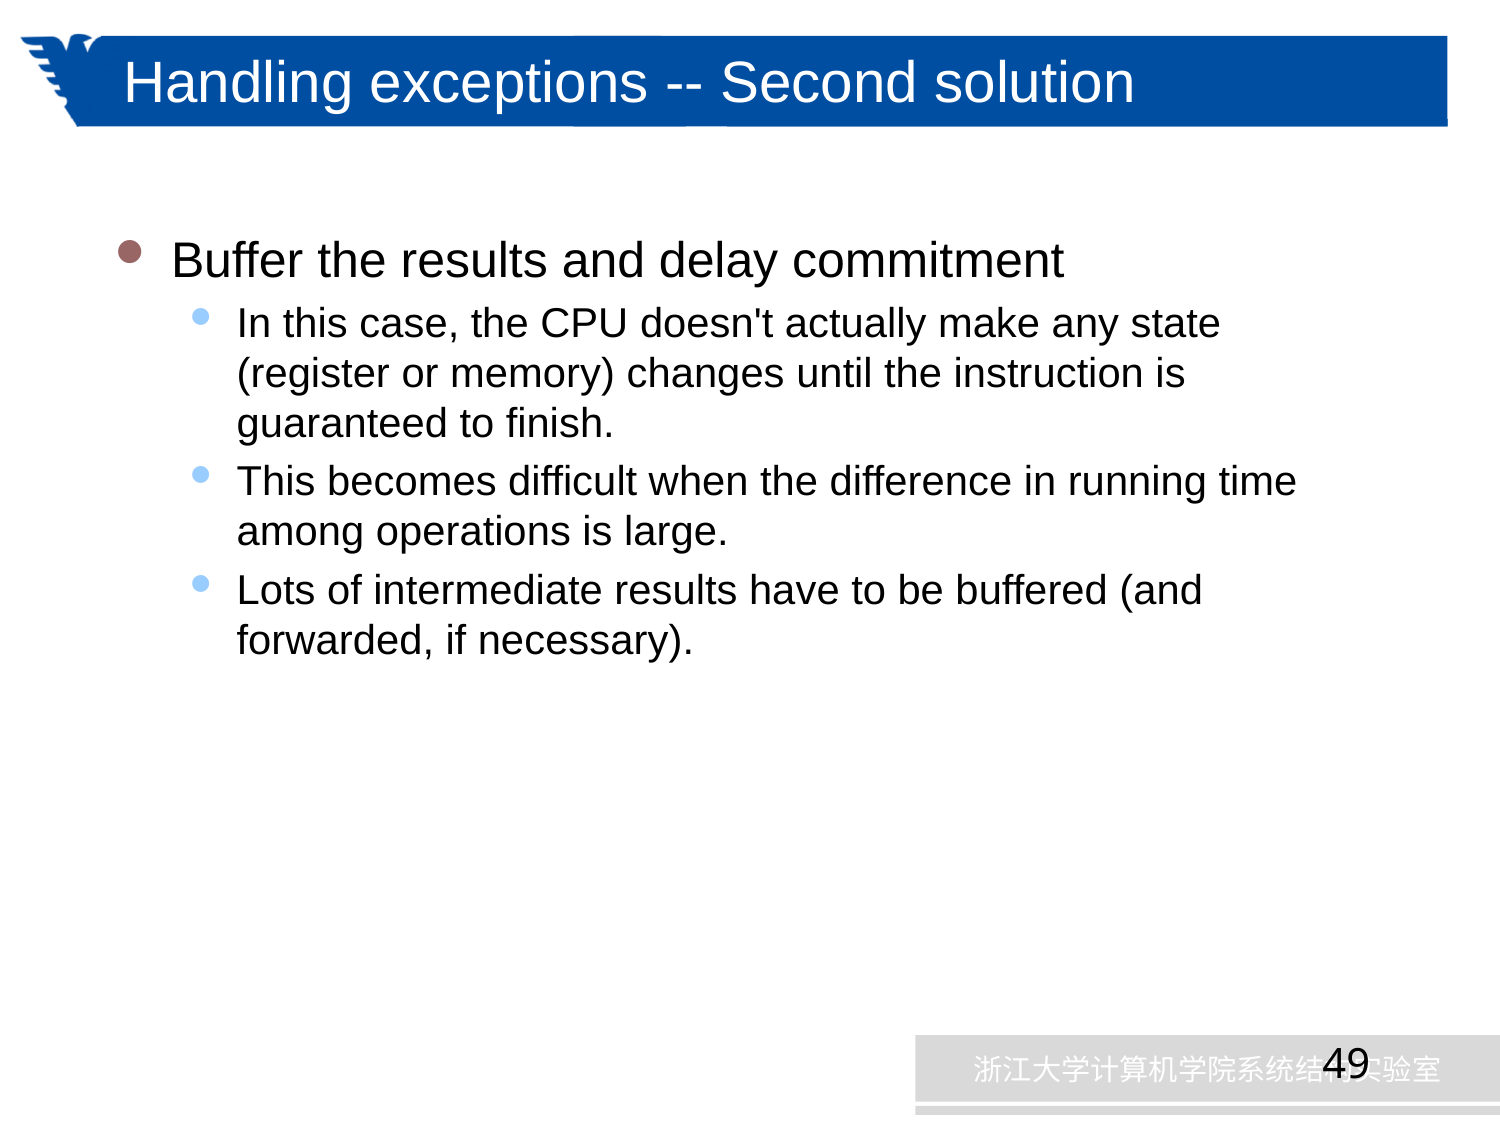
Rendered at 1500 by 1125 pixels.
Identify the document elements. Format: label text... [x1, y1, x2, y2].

list Buffer the results and delay commitment In this case, the CPU doesn't actually make any state (register or memory) changes until the instruction is guaranteed to finish. This becomes difficult when the difference in running time among operations is large. Lots of intermediate results have to be buffered (and forwarded, if necessary). [99, 219, 1400, 945]
title Handling exceptions -- Second solution [108, 38, 1406, 121]
picture [5, 19, 148, 127]
